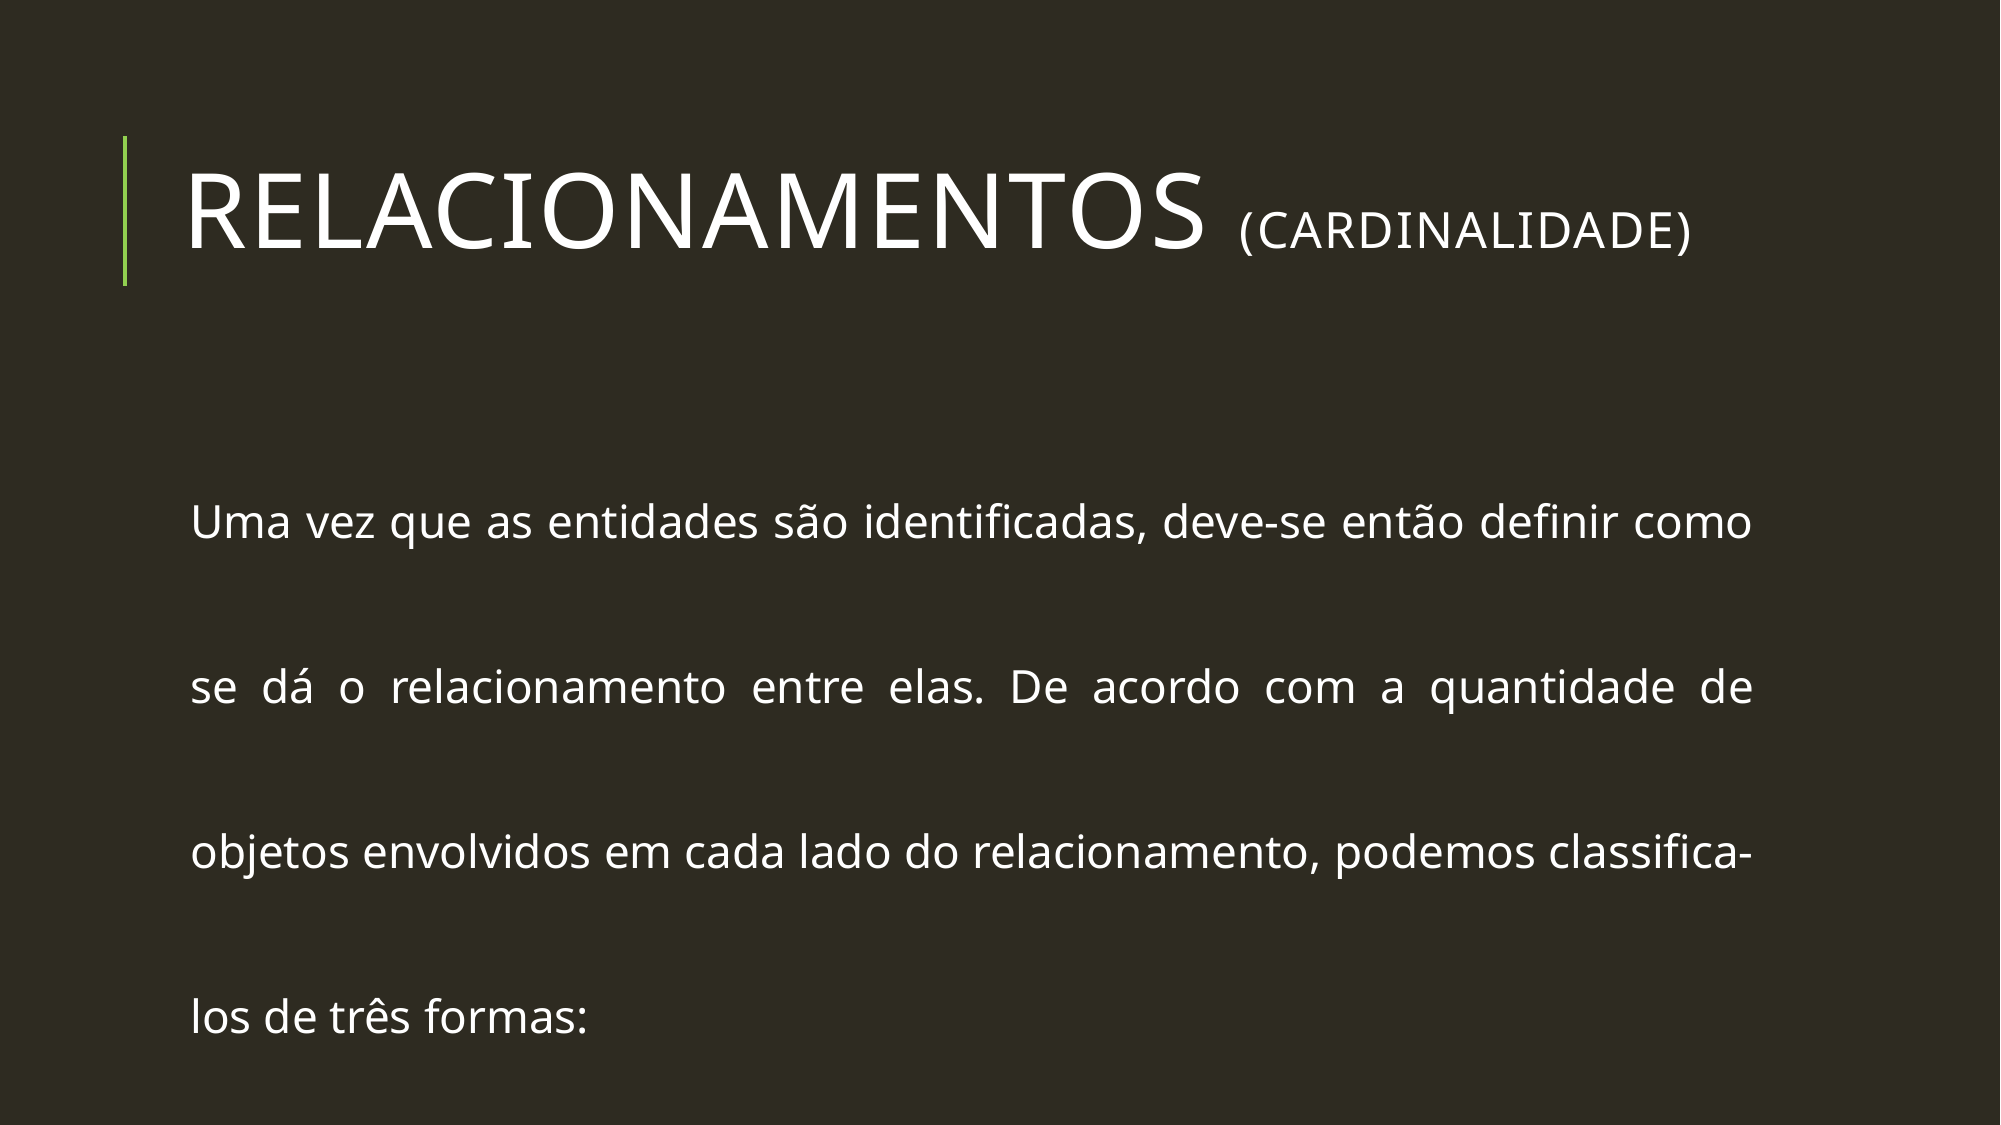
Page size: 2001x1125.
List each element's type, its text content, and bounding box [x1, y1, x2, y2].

title Relacionamentos (CARDINALIDADE) [168, 96, 1763, 342]
list Uma vez que as entidades são identificadas, deve-se então definir como se dá o relacionamento entre elas. De acordo com a quantidade de objetos envolvidos em cada lado do relacionamento, podemos classifica-los de três formas: [168, 375, 1763, 1035]
